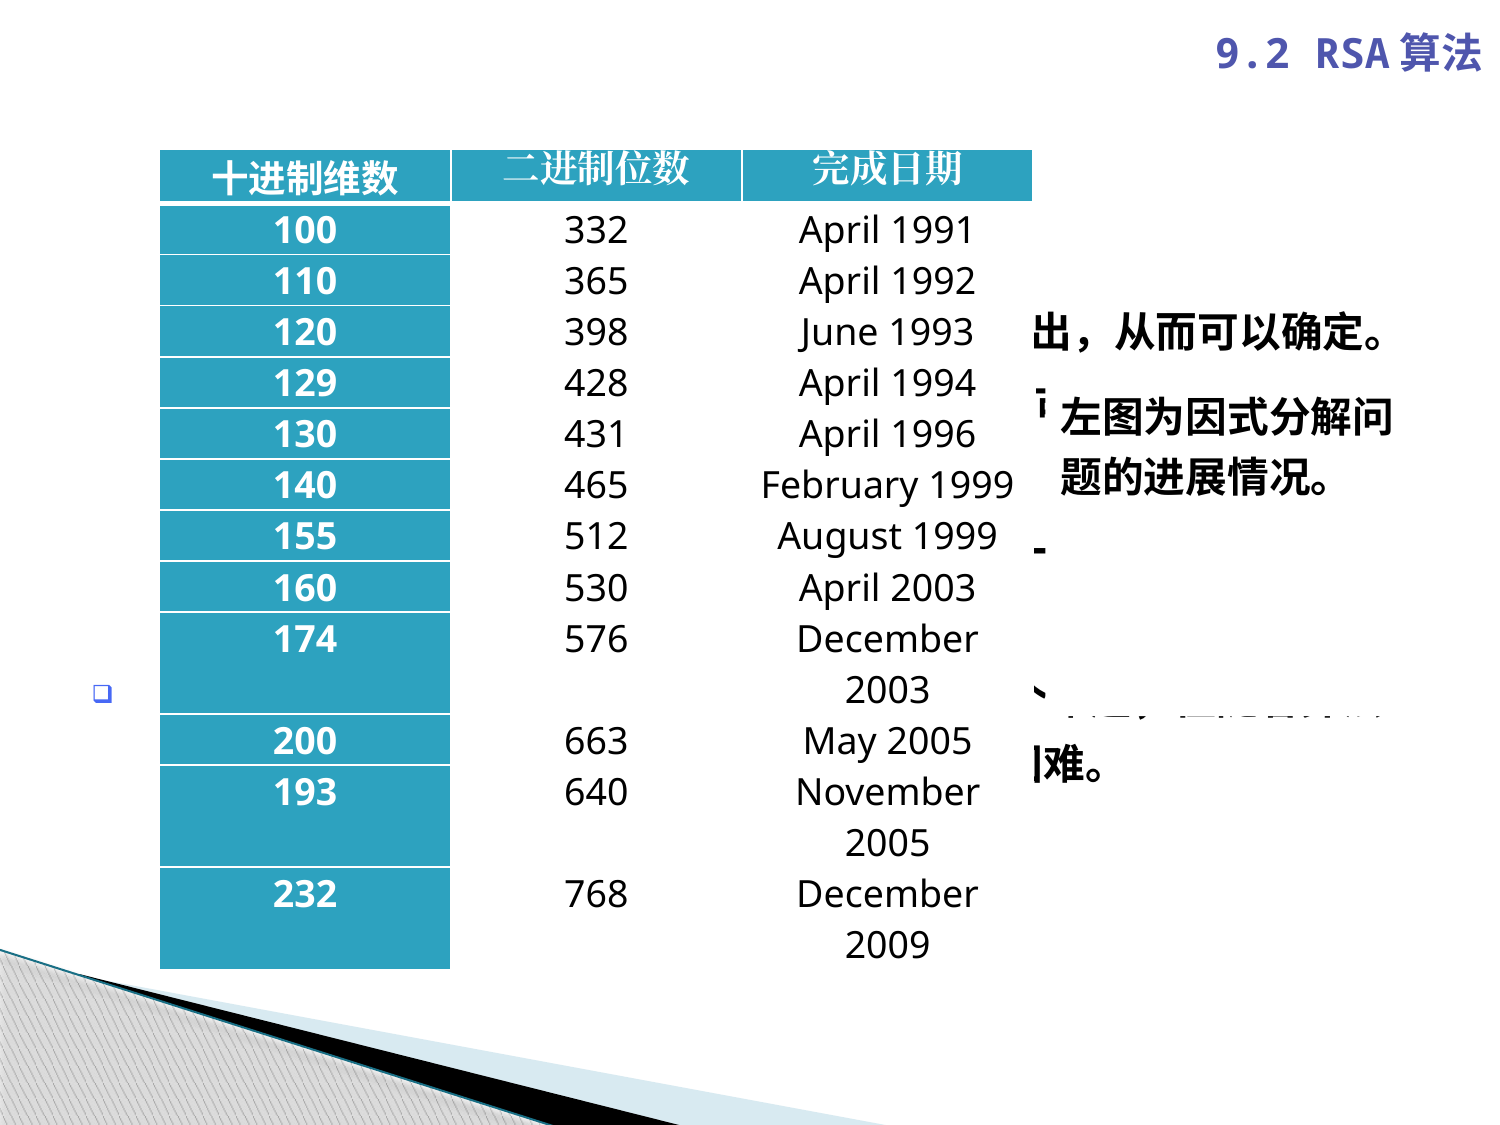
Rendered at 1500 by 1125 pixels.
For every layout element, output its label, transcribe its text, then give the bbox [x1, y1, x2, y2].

table_cell 431 [452, 409, 741, 458]
table_cell 155 [160, 511, 450, 560]
table_cell May 2005 [743, 715, 1032, 764]
table_cell April 2003 [743, 562, 1032, 611]
table_cell June 1993 [743, 306, 1032, 356]
table_cell April 1991 [743, 206, 1032, 254]
table_cell November 2005 [743, 766, 1032, 866]
table_cell 365 [452, 255, 741, 305]
table_cell 100 [160, 206, 450, 254]
table_cell April 1994 [743, 358, 1032, 407]
table_cell 663 [452, 715, 741, 764]
table_cell April 1992 [743, 255, 1032, 305]
text_box 9.2 RSA算法 [1198, 0, 1499, 104]
table_cell 130 [160, 409, 450, 458]
table_cell 530 [452, 562, 741, 611]
table_cell 512 [452, 511, 741, 560]
table_cell 398 [452, 306, 741, 356]
table_cell 428 [452, 358, 741, 407]
table_cell 200 [160, 715, 450, 764]
text_box 左图为因式分解问题的进展情况。 [1045, 373, 1436, 717]
table_cell 465 [452, 460, 741, 509]
table_cell December 2003 [743, 613, 1032, 713]
table_header 二进制位数 [452, 150, 741, 201]
table_cell 640 [452, 766, 741, 866]
table_cell 120 [160, 306, 450, 356]
table_cell 768 [452, 868, 741, 969]
table_cell 174 [160, 613, 450, 713]
table_cell 160 [160, 562, 450, 611]
table_cell 232 [160, 868, 450, 969]
table_cell February 1999 [743, 460, 1032, 509]
table_cell August 1999 [743, 511, 1032, 560]
table_cell 140 [160, 460, 450, 509]
table_cell April 1996 [743, 409, 1032, 458]
table_cell December 2009 [743, 868, 1032, 969]
table_cell 576 [452, 613, 741, 713]
table_header 十进制维数 [160, 150, 450, 201]
table_header 完成日期 [743, 150, 1032, 201]
table_cell 193 [160, 766, 450, 866]
table_cell 332 [452, 206, 741, 254]
table_cell 129 [160, 358, 450, 407]
table_cell 110 [160, 255, 450, 305]
